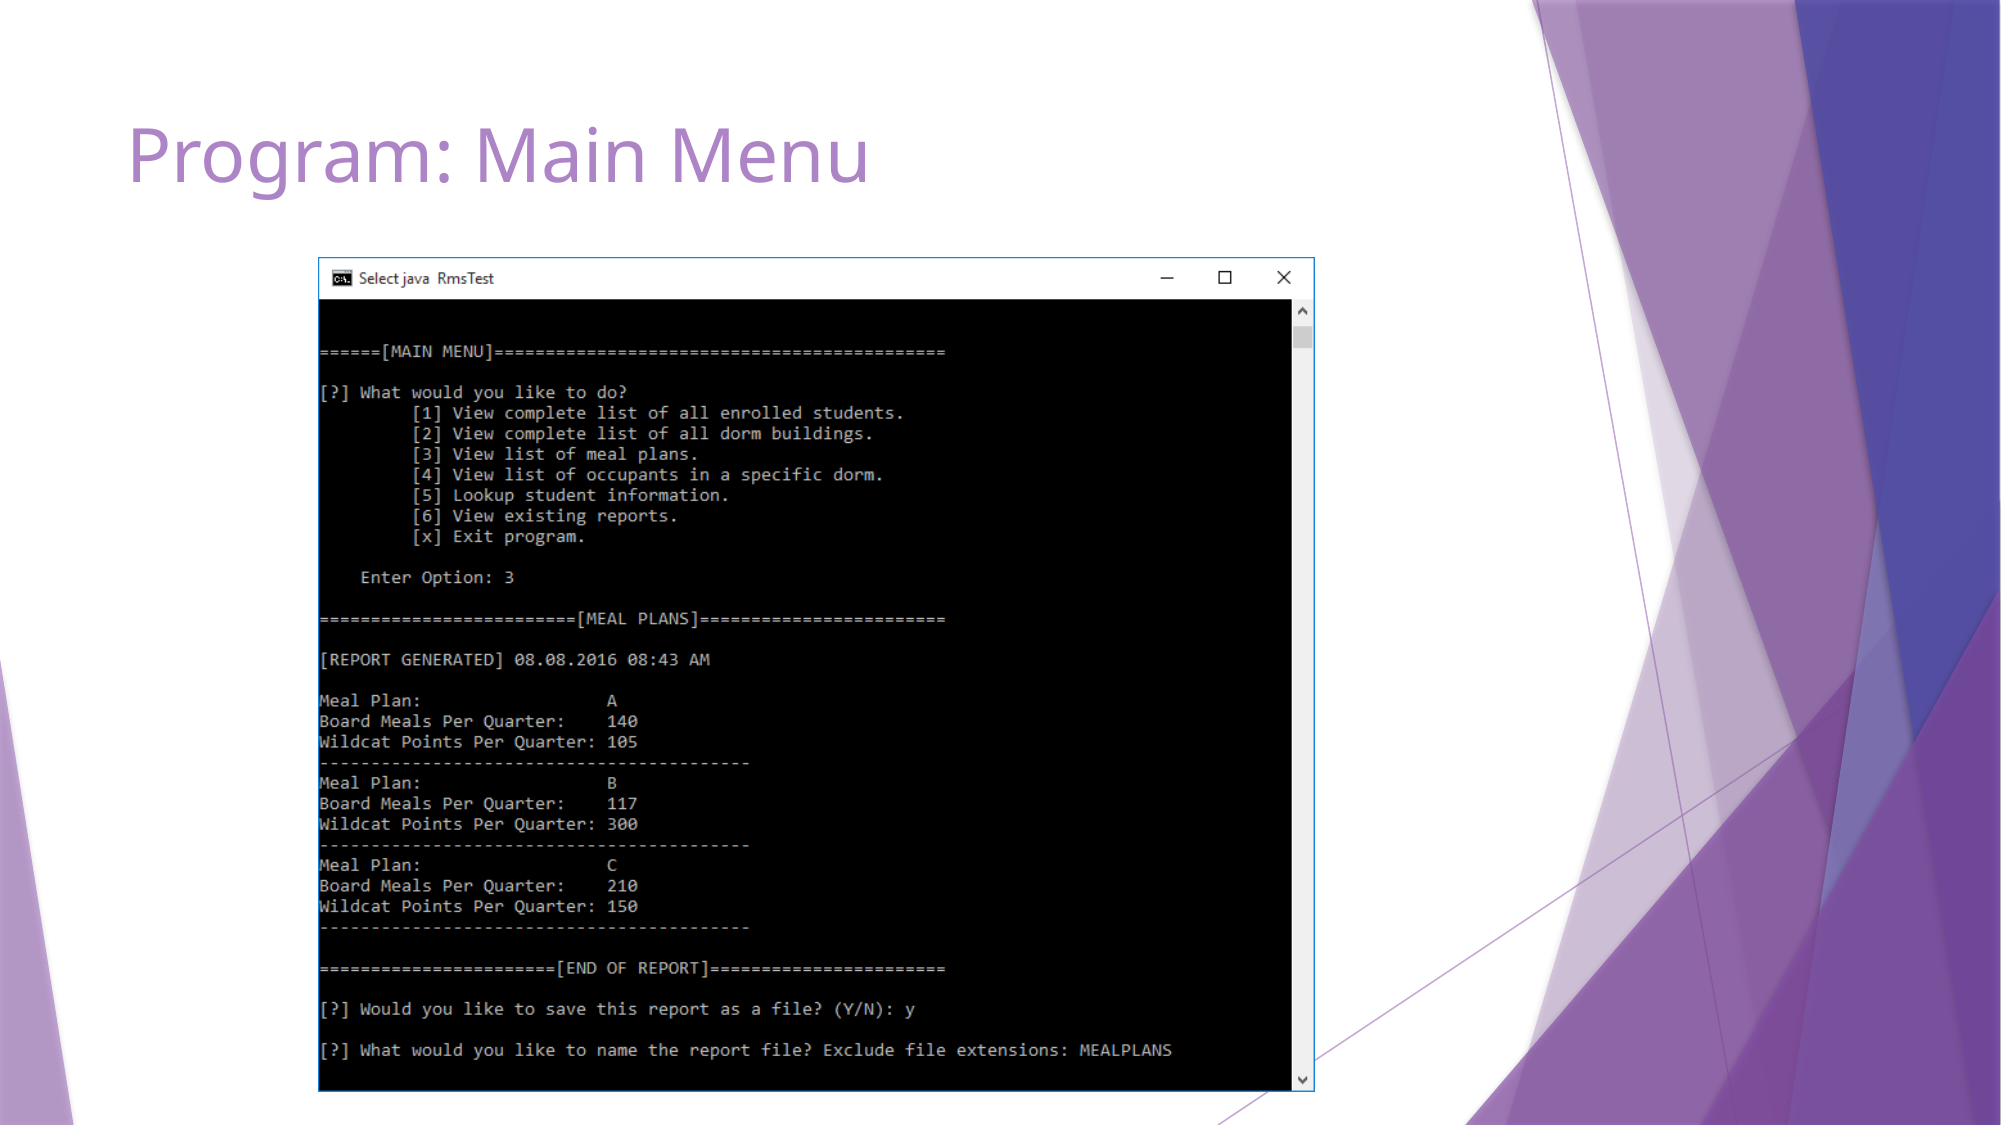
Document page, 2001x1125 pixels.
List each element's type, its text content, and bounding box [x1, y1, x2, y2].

title Program: Main Menu [111, 99, 1522, 317]
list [317, 256, 1315, 1093]
